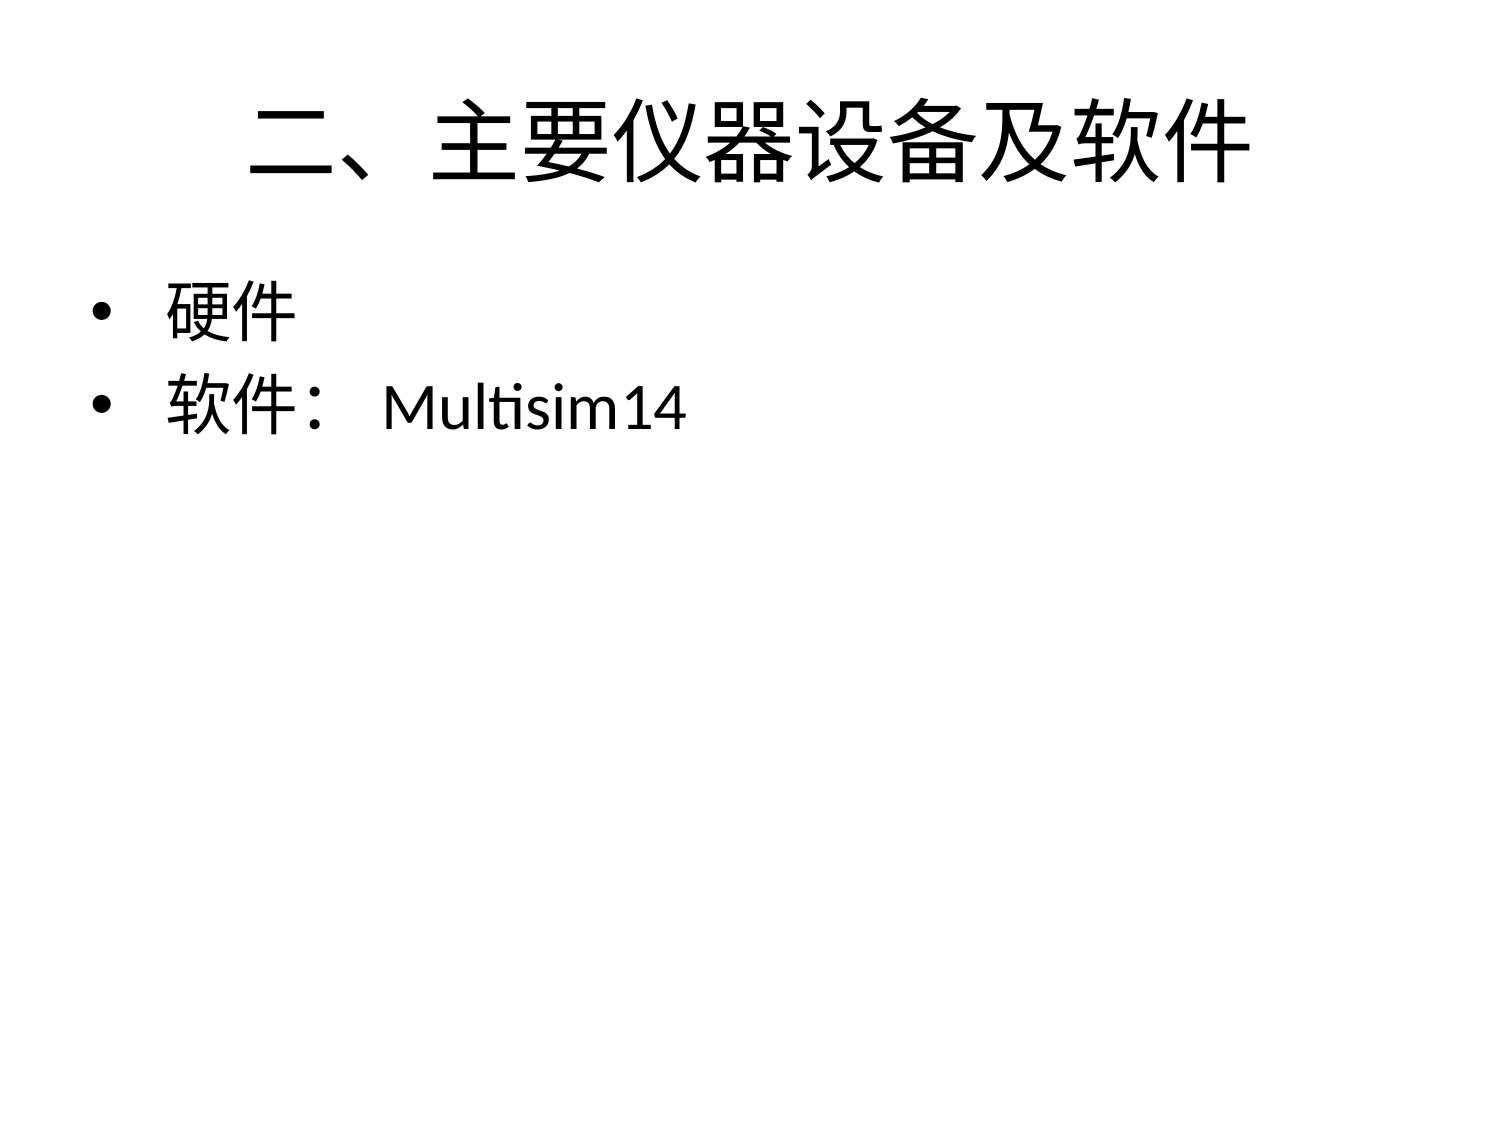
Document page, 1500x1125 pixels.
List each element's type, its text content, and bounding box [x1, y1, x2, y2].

title 二、主要仪器设备及软件 [75, 45, 1425, 233]
list 硬件 软件：Multisim14 [75, 262, 1425, 1005]
